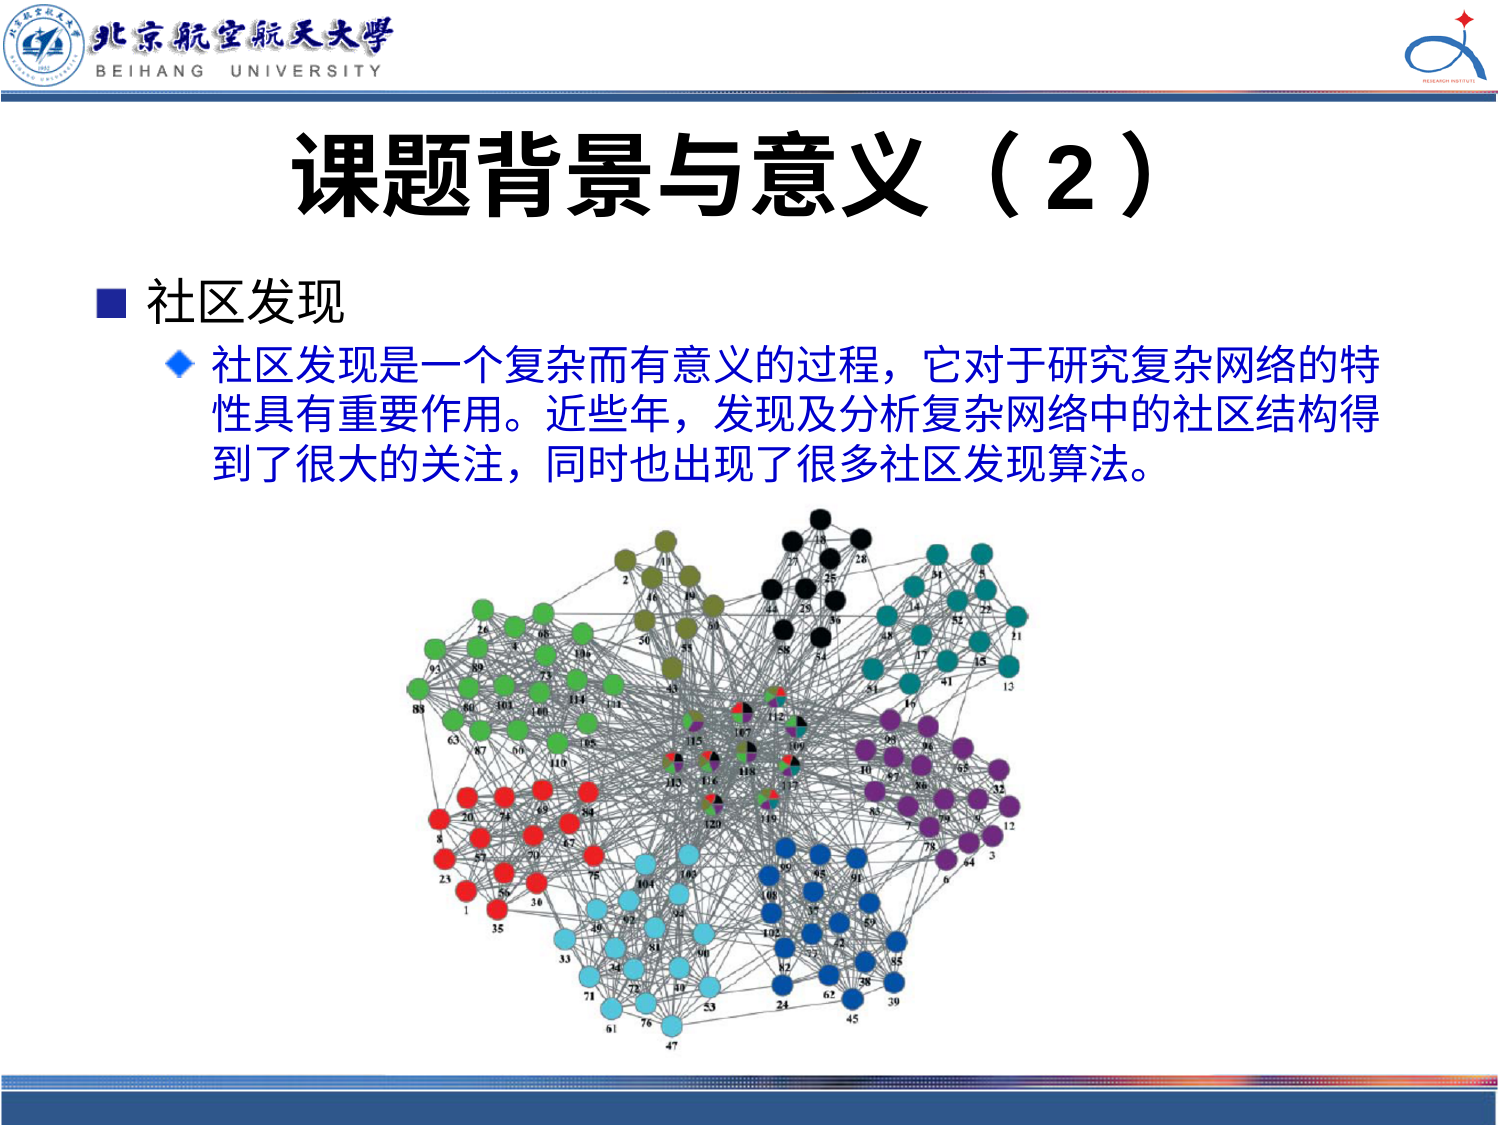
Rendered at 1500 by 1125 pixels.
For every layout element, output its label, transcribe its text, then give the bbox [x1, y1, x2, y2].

title 课题背景与意义（2） [74, 113, 1426, 233]
picture [165, 348, 195, 378]
list 社区发现 社区发现是一个复杂而有意义的过程，它对于研究复杂网络的特性具有重要作用。近些年，发现及分析复杂网络中的社区结构得到了很大的关注，同时也出现了很多社区发现算法。 [74, 262, 1426, 1059]
picture [90, 282, 126, 318]
picture [371, 491, 1105, 1069]
picture [0, 3, 1500, 102]
picture [0, 1074, 1500, 1125]
picture [1, 1, 408, 89]
